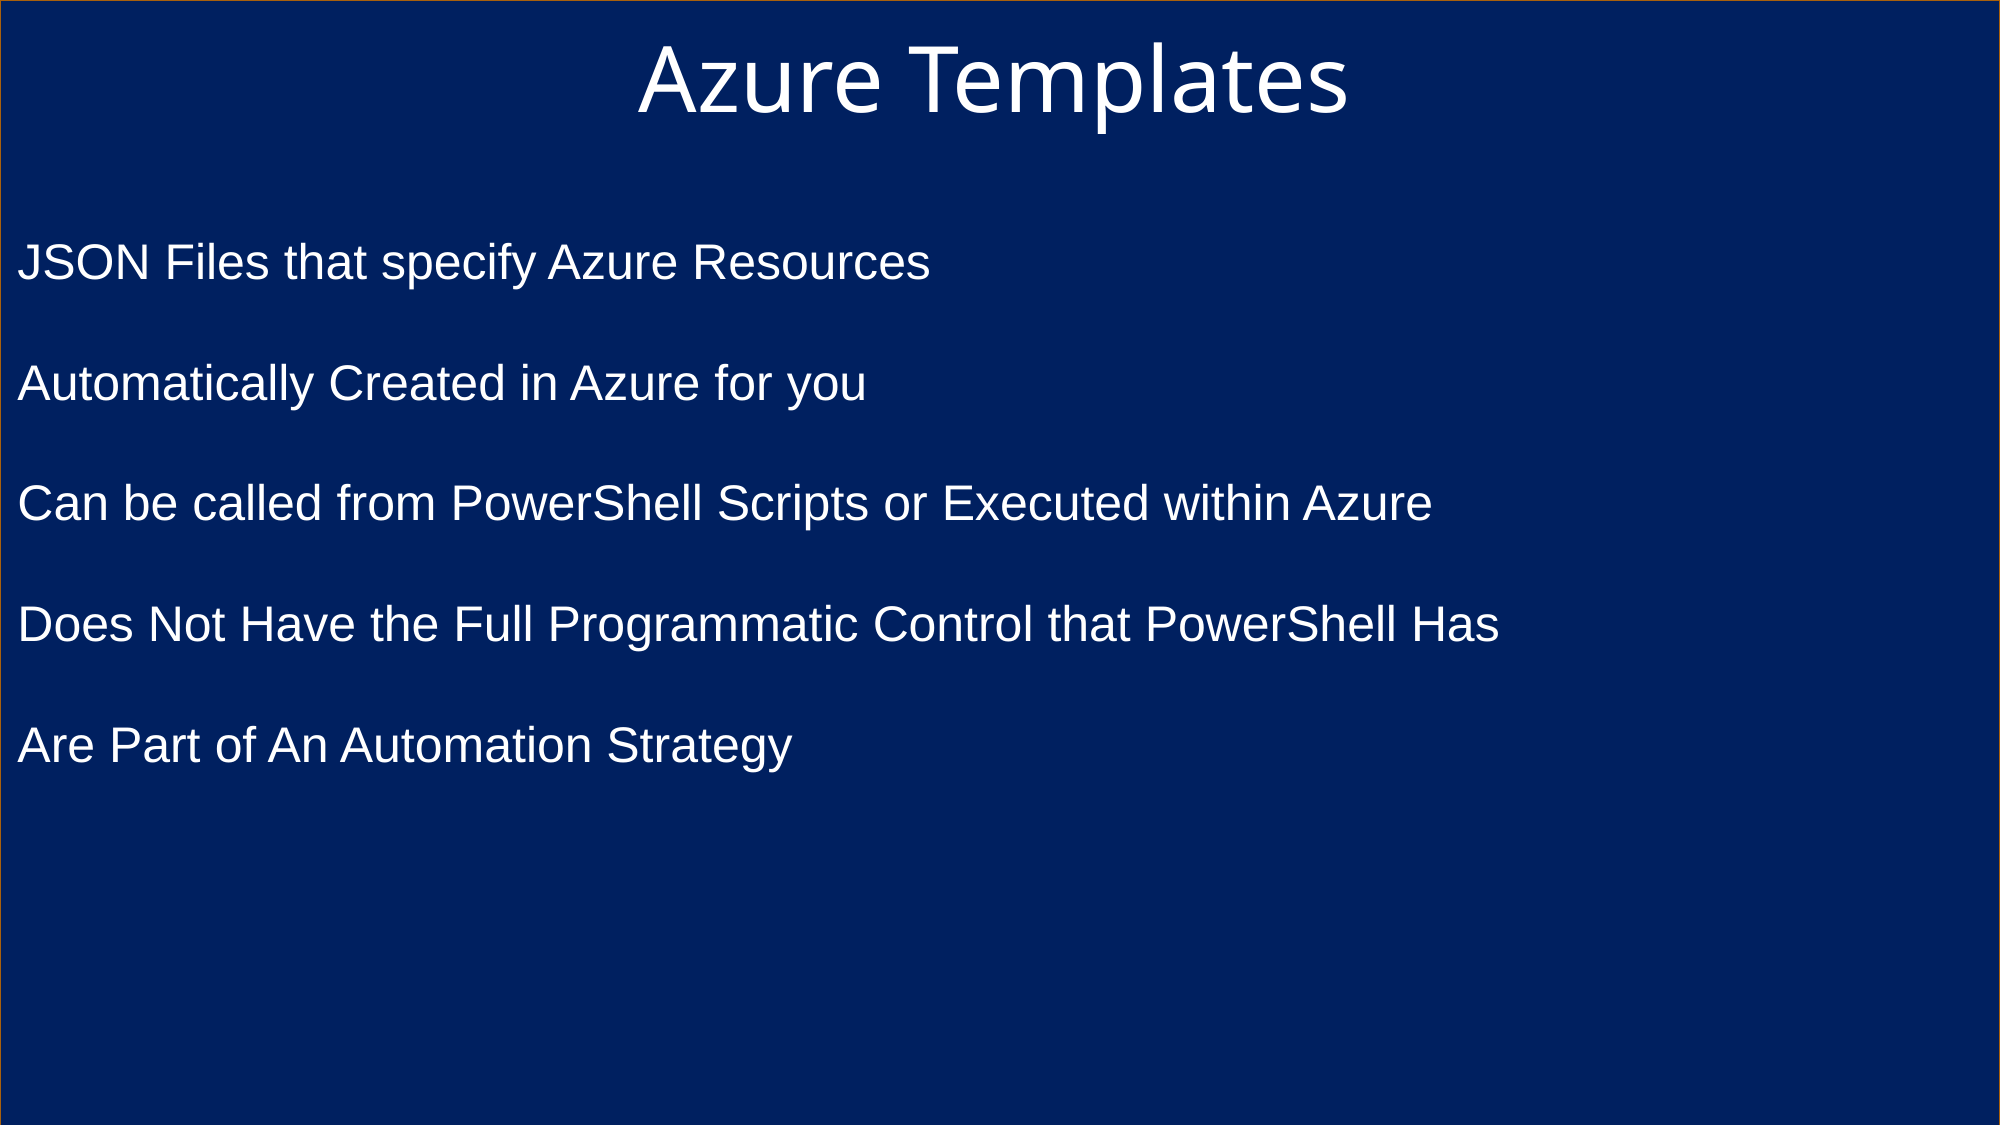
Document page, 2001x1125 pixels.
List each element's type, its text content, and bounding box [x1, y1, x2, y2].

text_box JSON Files that specify Azure Resources Automatically Created in Azure for you Can be called from PowerShell Scripts or Executed within Azure Does Not Have the Full Programmatic Control that PowerShell Has Are Part of An Automation Strategy [17, 228, 1936, 896]
text_box Azure Templates [244, 40, 1745, 138]
text_box [0, 0, 2000, 1125]
